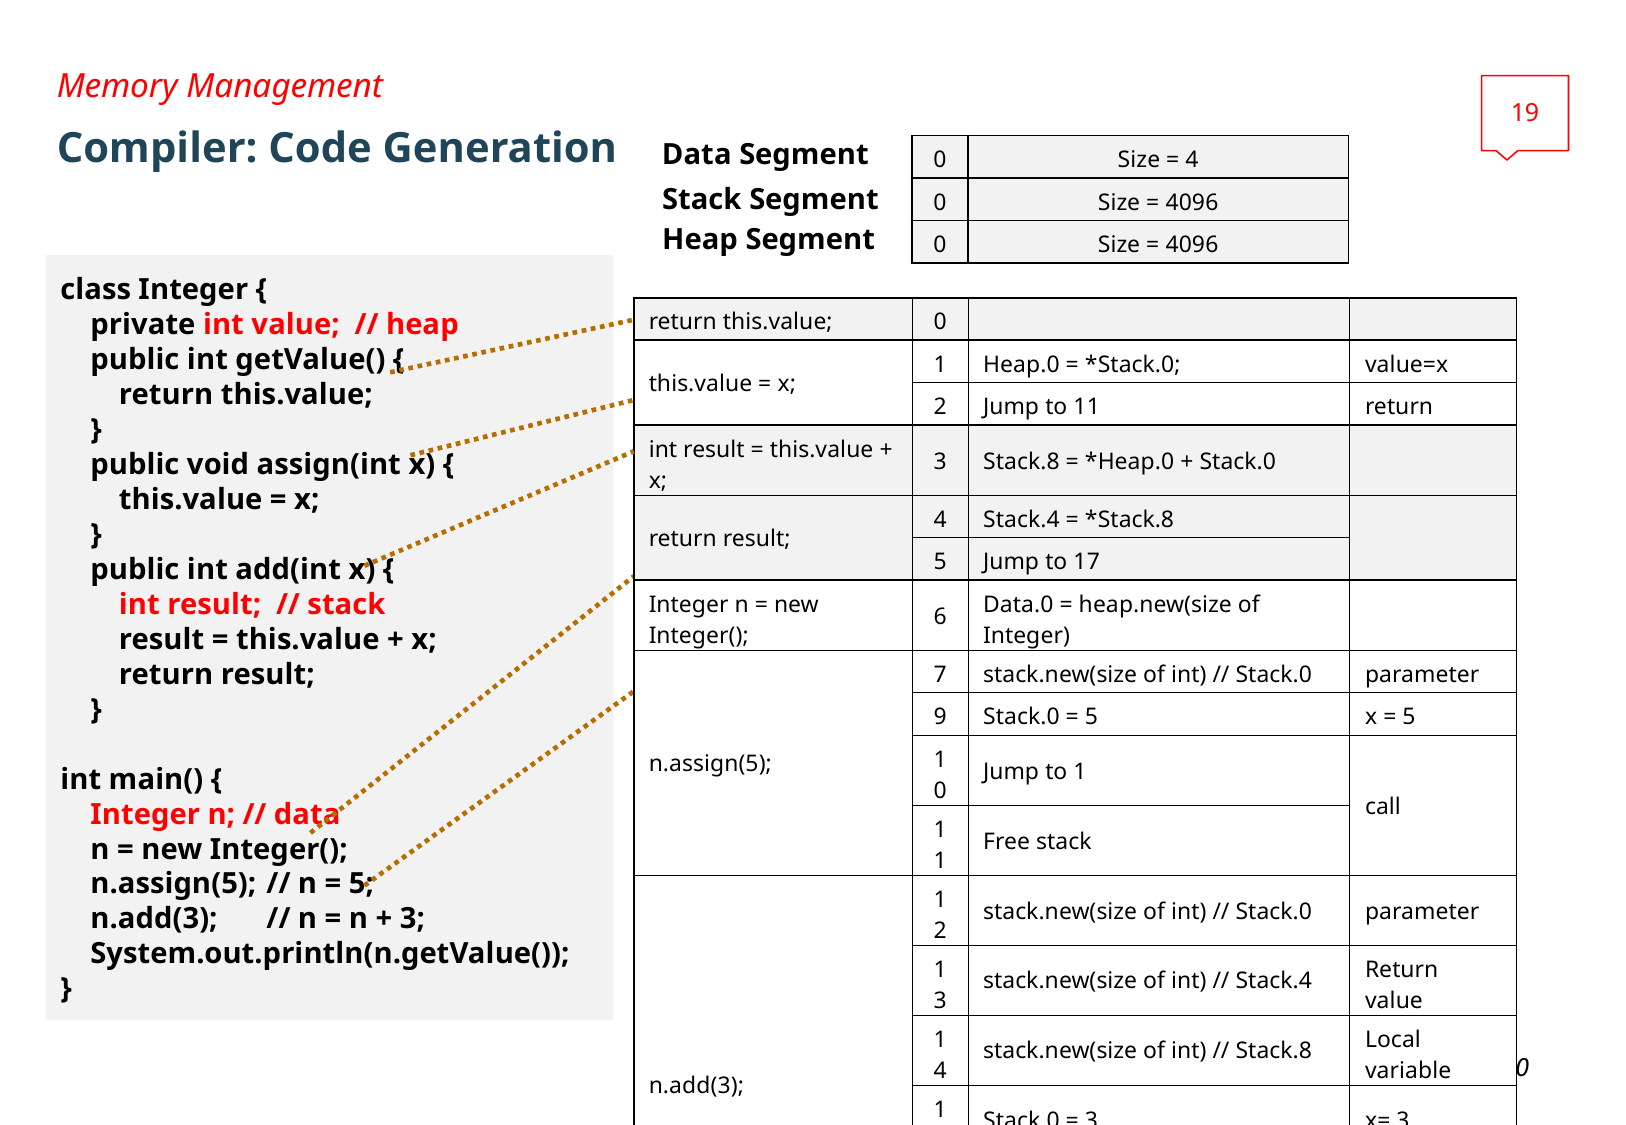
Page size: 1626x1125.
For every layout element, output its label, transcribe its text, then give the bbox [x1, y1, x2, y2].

table_cell Heap.0 = *Stack.0; [969, 341, 1349, 382]
table_cell 6 [913, 581, 968, 650]
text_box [390, 319, 634, 373]
table_cell Stack.4 = *Stack.8 [969, 496, 1349, 537]
table_cell Return value [1350, 946, 1516, 1015]
table_cell 2 [913, 383, 968, 424]
table_header [1350, 299, 1516, 339]
table_cell return [1350, 383, 1516, 424]
table_cell Local variable [1350, 1016, 1516, 1085]
table_cell parameter [1350, 651, 1516, 692]
title Compiler: Code Generation [45, 108, 1450, 191]
table_header Size = 4 [969, 136, 1348, 177]
table_cell x = 5 [1350, 693, 1516, 735]
table_cell [1350, 581, 1516, 650]
table_cell 0 [913, 221, 967, 262]
table_cell 14 [913, 1016, 968, 1085]
table_cell Stack.0 = 3 [969, 1086, 1349, 1125]
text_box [310, 576, 634, 833]
table_cell return result; [635, 496, 912, 579]
table_cell 5 [913, 538, 968, 579]
table_header 0 [913, 299, 968, 339]
table_cell Integer n = new Integer(); [635, 581, 912, 650]
table_cell Free stack [969, 806, 1349, 875]
table_cell int result = this.value + x; [635, 426, 912, 495]
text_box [660, 127, 880, 264]
table_cell Jump to 11 [969, 383, 1349, 424]
table_cell Stack.8 = *Heap.0 + Stack.0 [969, 426, 1349, 495]
table_cell 0 [913, 179, 967, 220]
text_box class Integer { private int value; // heap public int getValue() { return this.value; } public void assign(int x) { this.value = x; } public int add(int x) { int result; // stack result = this.value + x; return result; } int main() { Integer n; // data n = new Integer(); n.assign(5); // n = 5; n.add(3); // n = n + 3; System.out.println(n.getValue()); } [45, 255, 614, 1021]
table_cell [1350, 496, 1516, 579]
table_cell Stack.0 = 5 [969, 693, 1349, 735]
table_header return this.value; [635, 299, 912, 339]
table_cell n.add(3); [635, 876, 912, 1125]
table_header 0 [913, 136, 967, 177]
table_cell 3 [913, 426, 968, 495]
table_cell [1350, 426, 1516, 495]
table_cell Size = 4096 [969, 179, 1348, 220]
table_cell 15 [913, 1086, 968, 1125]
table_cell Jump to 1 [969, 736, 1349, 805]
table_cell call [1350, 736, 1516, 875]
table_cell 9 [913, 693, 968, 735]
slide_number 19 [1480, 74, 1570, 161]
table_cell 11 [913, 806, 968, 875]
table_cell Jump to 17 [969, 538, 1349, 579]
table_cell 10 [913, 736, 968, 805]
table_cell stack.new(size of int) // Stack.0 [969, 651, 1349, 692]
table_cell n.assign(5); [635, 651, 912, 875]
table_cell Size = 4096 [969, 221, 1348, 262]
table_cell Data.0 = heap.new(size of Integer) [969, 581, 1349, 650]
table_cell 4 [913, 496, 968, 537]
table_cell stack.new(size of int) // Stack.8 [969, 1016, 1349, 1085]
table_cell 13 [913, 946, 968, 1015]
footer Sungwoon Choi 2017 [1517, 1052, 1569, 1086]
table_cell this.value = x; [635, 341, 912, 424]
table_cell parameter [1350, 876, 1516, 945]
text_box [364, 451, 634, 566]
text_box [364, 691, 634, 886]
list Memory Management [45, 60, 1450, 108]
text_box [410, 399, 634, 451]
table_header [969, 299, 1349, 339]
table_cell stack.new(size of int) // Stack.4 [969, 946, 1349, 1015]
table_cell 1 [913, 341, 968, 382]
table_cell 7 [913, 651, 968, 692]
table_cell stack.new(size of int) // Stack.0 [969, 876, 1349, 945]
table_cell 12 [913, 876, 968, 945]
table_cell value=x [1350, 341, 1516, 382]
table_cell x= 3 [1350, 1086, 1516, 1125]
